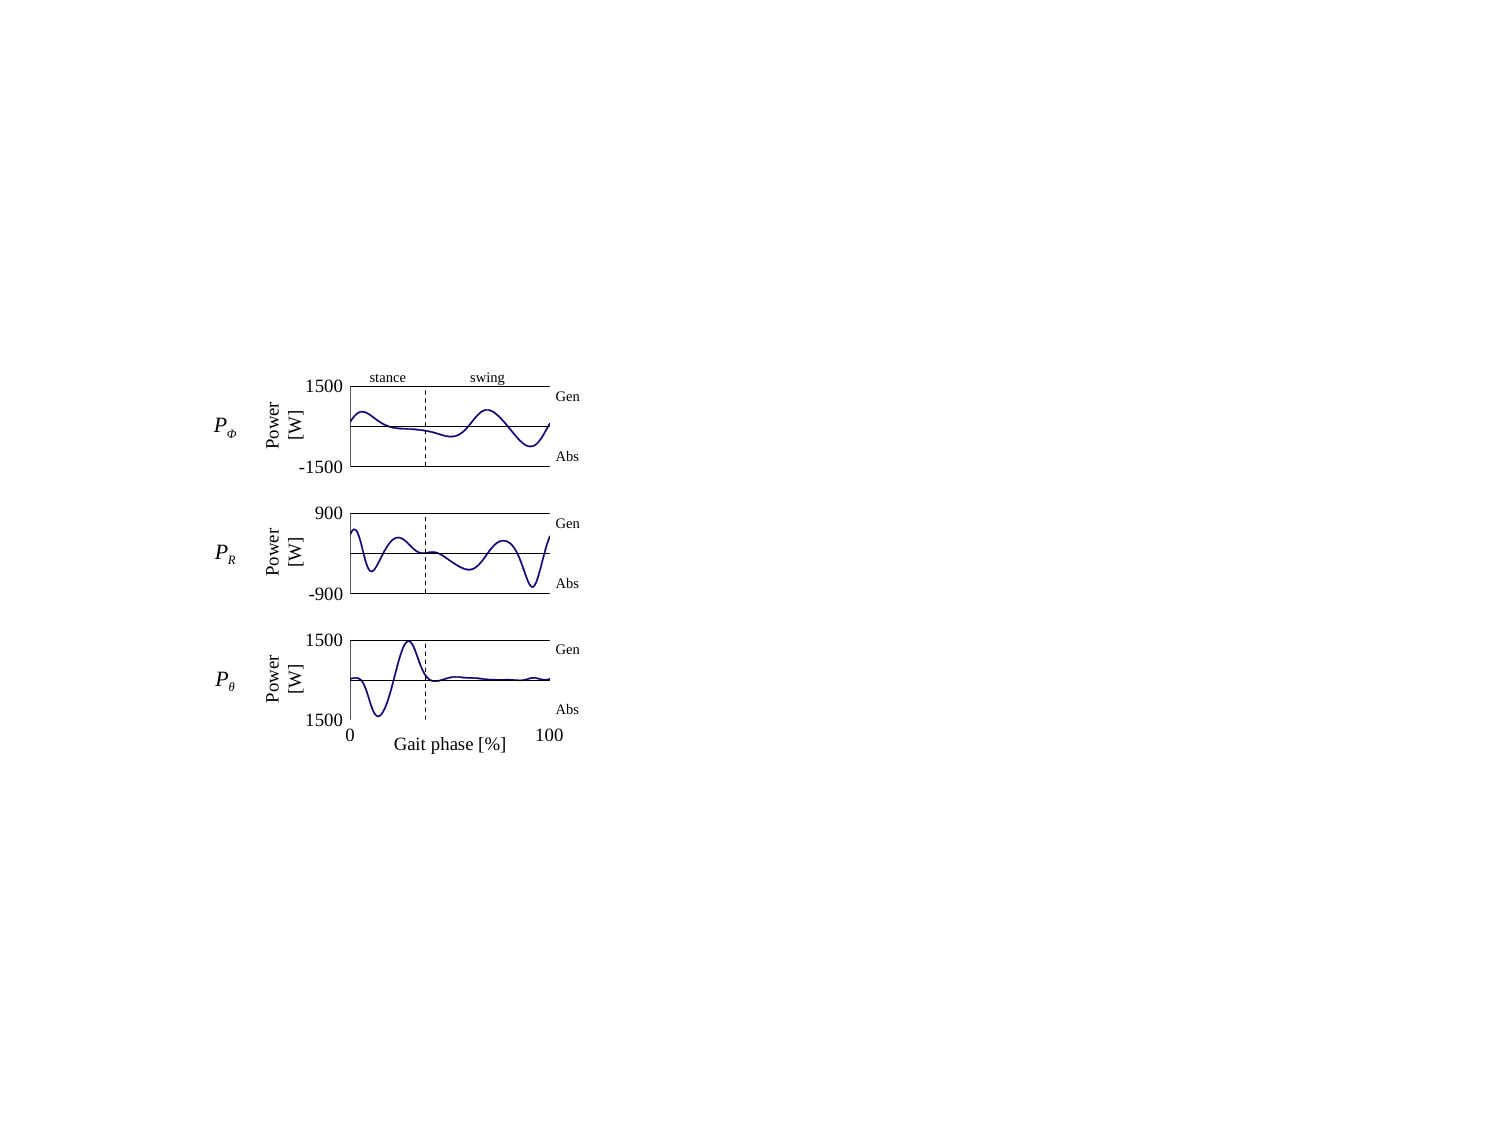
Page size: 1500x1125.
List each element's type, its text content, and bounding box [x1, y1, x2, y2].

text_box PΦ [209, 410, 242, 441]
text_box Power [W] [259, 397, 305, 455]
text_box -900 [303, 581, 347, 604]
picture [349, 638, 551, 720]
text_box Pθ [210, 664, 240, 694]
text_box Abs [554, 573, 584, 592]
text_box 100 [530, 723, 569, 746]
picture [349, 385, 551, 467]
text_box Abs [554, 446, 584, 465]
text_box stance [364, 367, 411, 383]
text_box PR [210, 537, 241, 568]
text_box -1500 [294, 454, 347, 478]
text_box 1500 [300, 374, 347, 397]
text_box Power [W] [259, 650, 305, 708]
text_box Gen [551, 639, 585, 658]
text_box 900 [310, 500, 347, 524]
text_box 0 [340, 723, 360, 746]
text_box Gait phase [%] [389, 731, 511, 755]
text_box Power [W] [259, 523, 305, 581]
text_box 1500 [300, 627, 347, 651]
text_box Gen [551, 513, 585, 532]
text_box 1500 [300, 707, 345, 731]
text_box Gen [552, 386, 585, 405]
picture [349, 511, 551, 594]
text_box swing [465, 367, 510, 383]
text_box Abs [554, 699, 584, 718]
